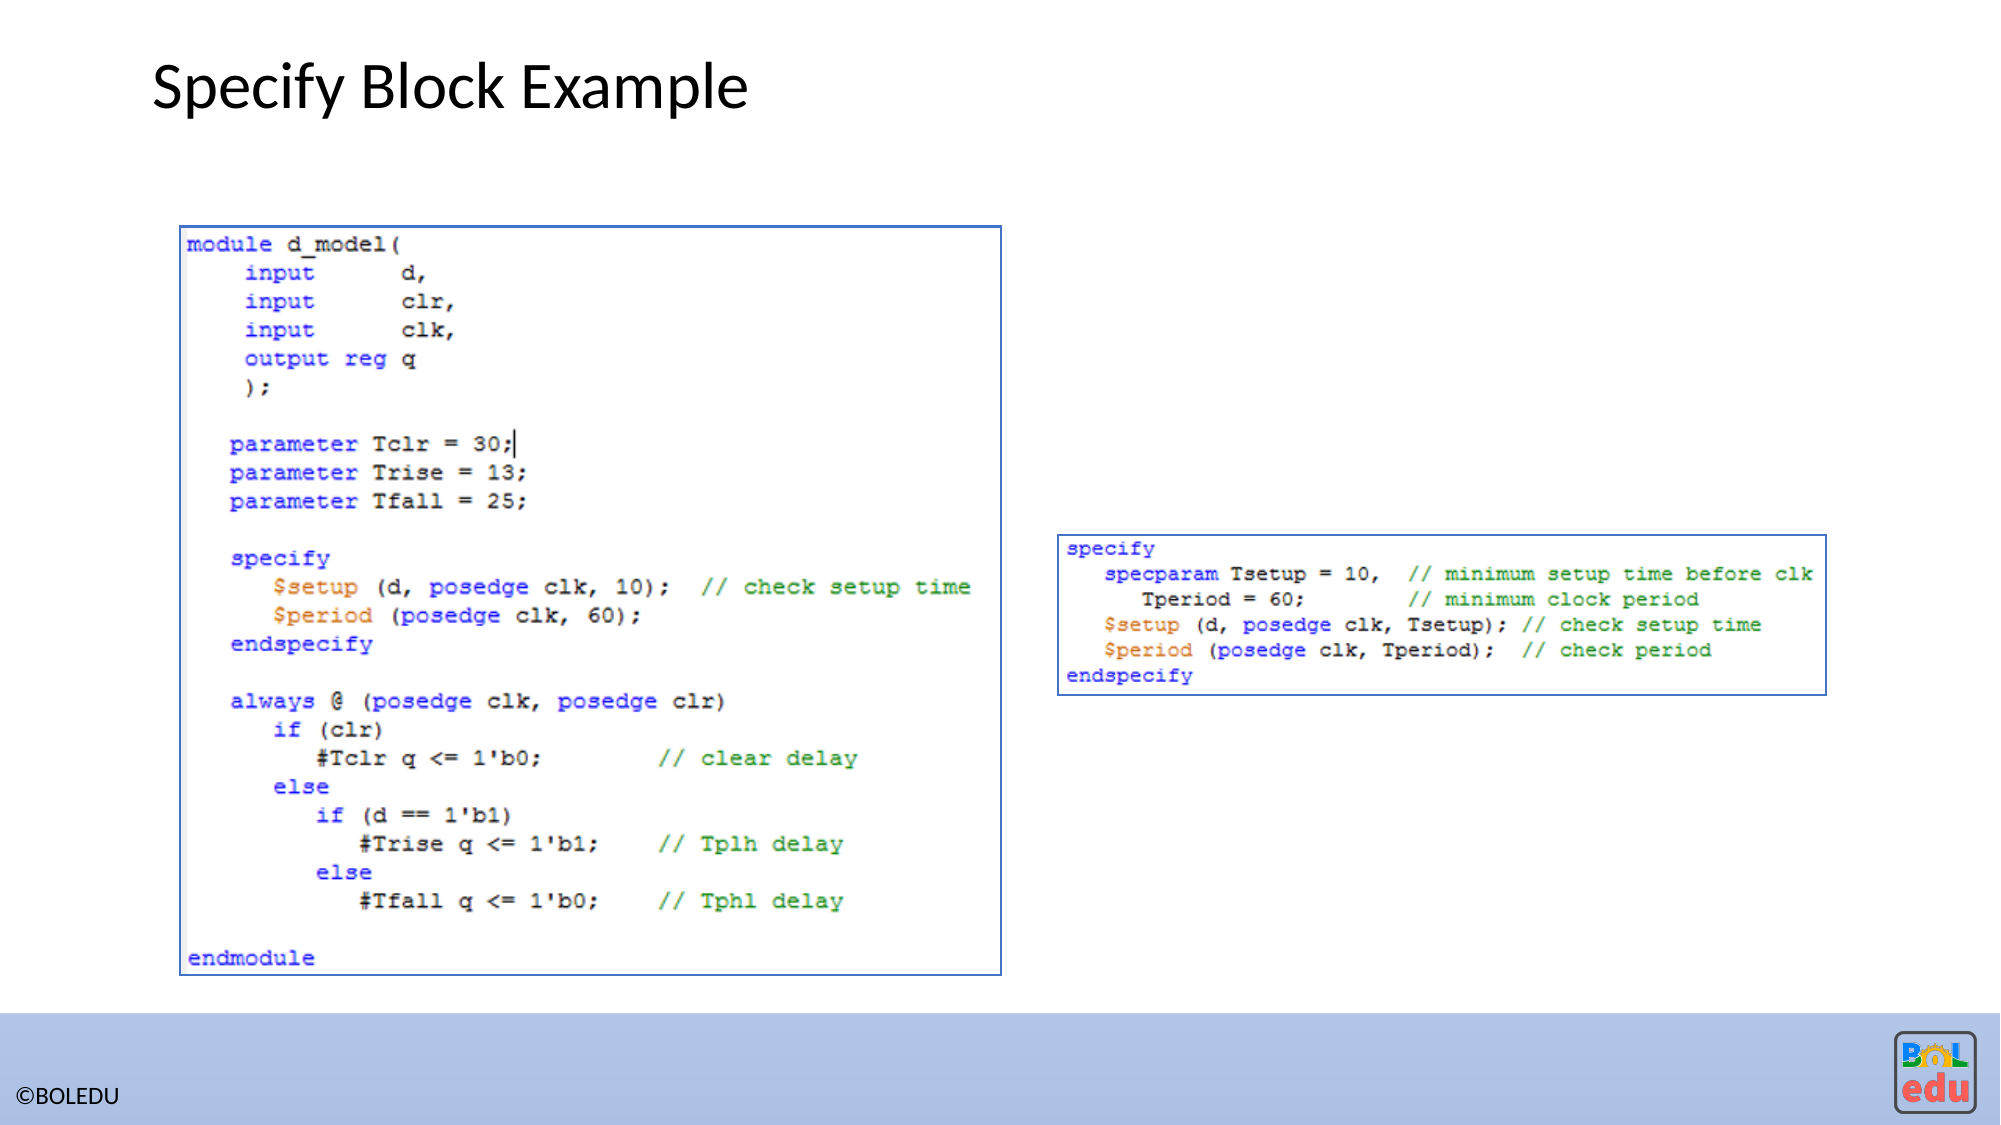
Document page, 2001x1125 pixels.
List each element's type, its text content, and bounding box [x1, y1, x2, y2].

title Specify Block Example [137, 13, 1863, 160]
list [181, 227, 1000, 975]
picture [1058, 535, 1825, 694]
picture [1894, 1031, 1981, 1114]
